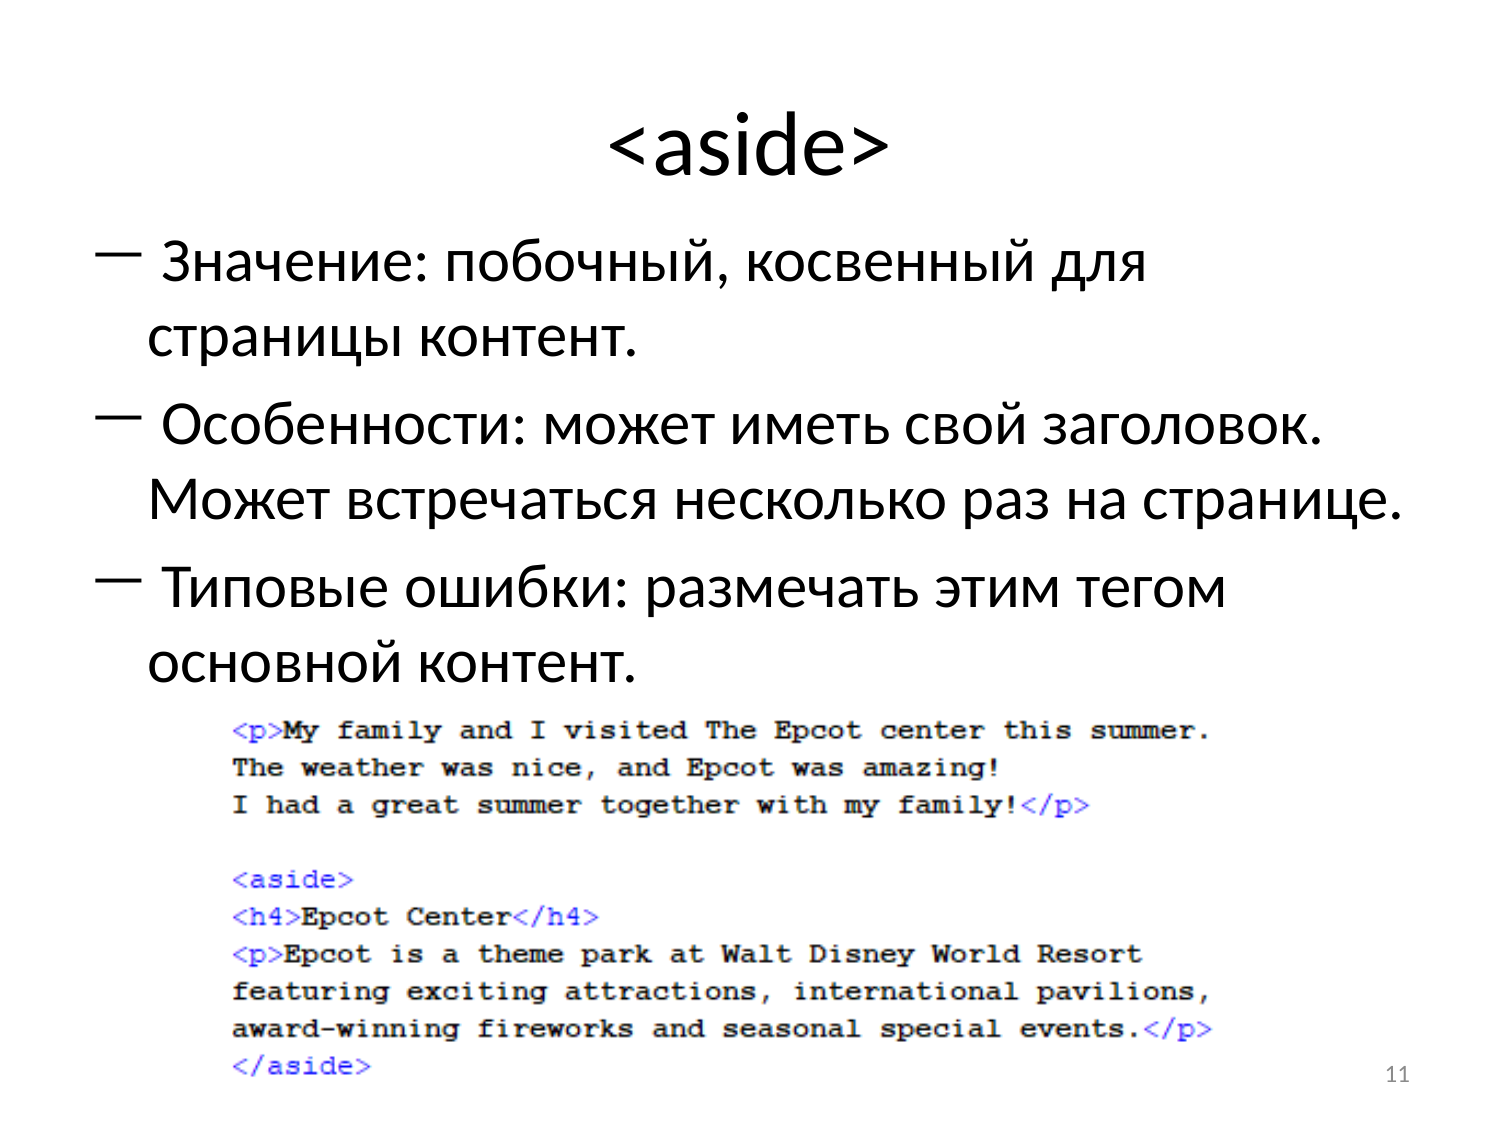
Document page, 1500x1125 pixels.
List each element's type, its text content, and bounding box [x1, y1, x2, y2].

slide_number 11 [1074, 1042, 1425, 1103]
picture [232, 715, 1222, 1088]
title <aside> [75, 45, 1425, 211]
list Значение: побочный, косвенный для страницы контент. Особенности: может иметь свой заголовок. Может встречаться несколько раз на странице. Типовые ошибки: размечать этим тегом основной контент. [75, 211, 1425, 716]
